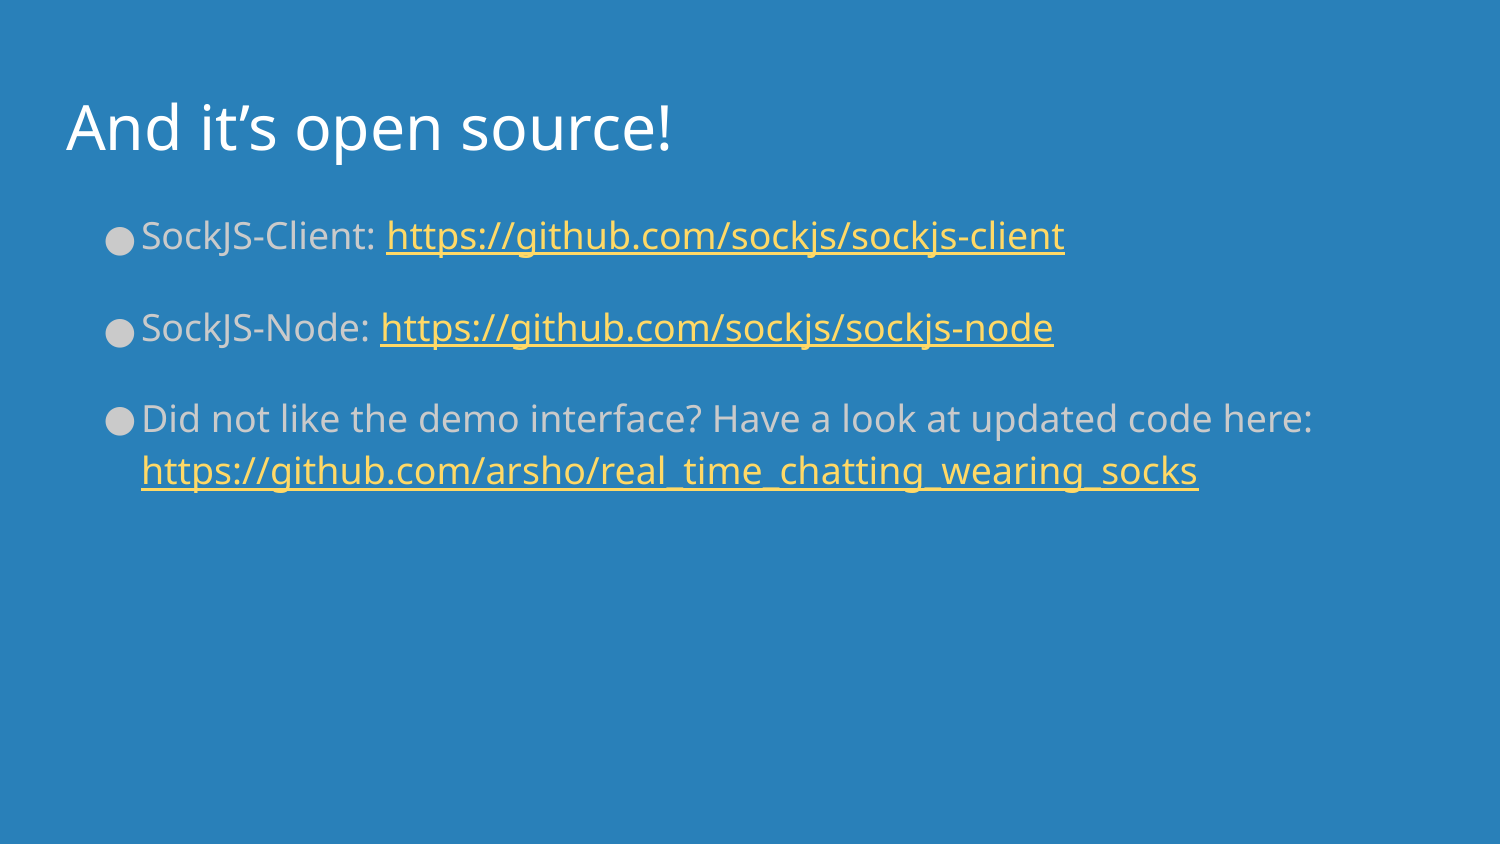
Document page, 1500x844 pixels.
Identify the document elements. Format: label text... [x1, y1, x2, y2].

list SockJS-Client: https://github.com/sockjs/sockjs-client SockJS-Node: https://github.com/sockjs/sockjs-node Did not like the demo interface? Have a look at updated code here: https://github.com/arsho/real_time_chatting_wearing_socks [51, 189, 1449, 750]
title And it’s open source! [51, 72, 1449, 167]
